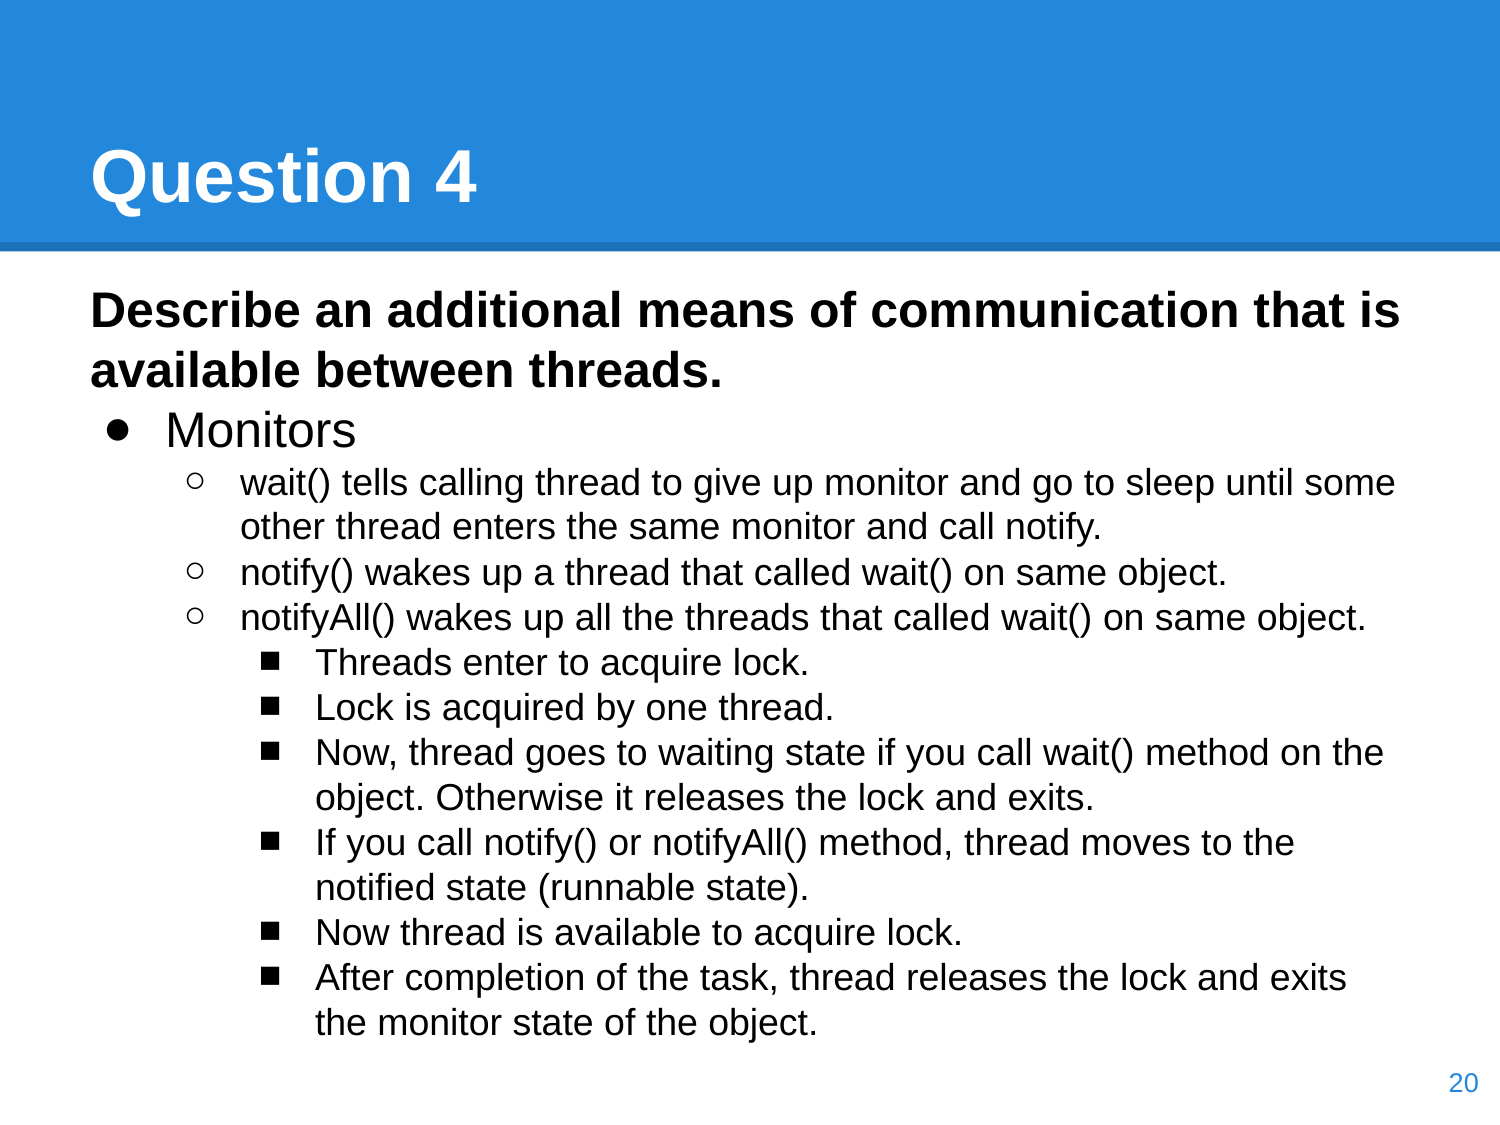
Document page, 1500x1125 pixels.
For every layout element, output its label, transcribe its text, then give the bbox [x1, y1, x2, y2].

slide_number ‹#› [1403, 1038, 1494, 1125]
list Describe an additional means of communication that is available between threads. Monitors wait() tells calling thread to give up monitor and go to sleep until some other thread enters the same monitor and call notify. notify() wakes up a thread that called wait() on same object. notifyAll() wakes up all the threads that called wait() on same object. Threads enter to acquire lock. Lock is acquired by one thread. Now, thread goes to waiting state if you call wait() method on the object. Otherwise it releases the lock and exits. If you call notify() or notifyAll() method, thread moves to the notified state (runnable state). Now thread is available to acquire lock. After completion of the task, thread releases the lock and exits the monitor state of the object. [75, 262, 1425, 1078]
title Question 4 [75, 45, 1425, 233]
